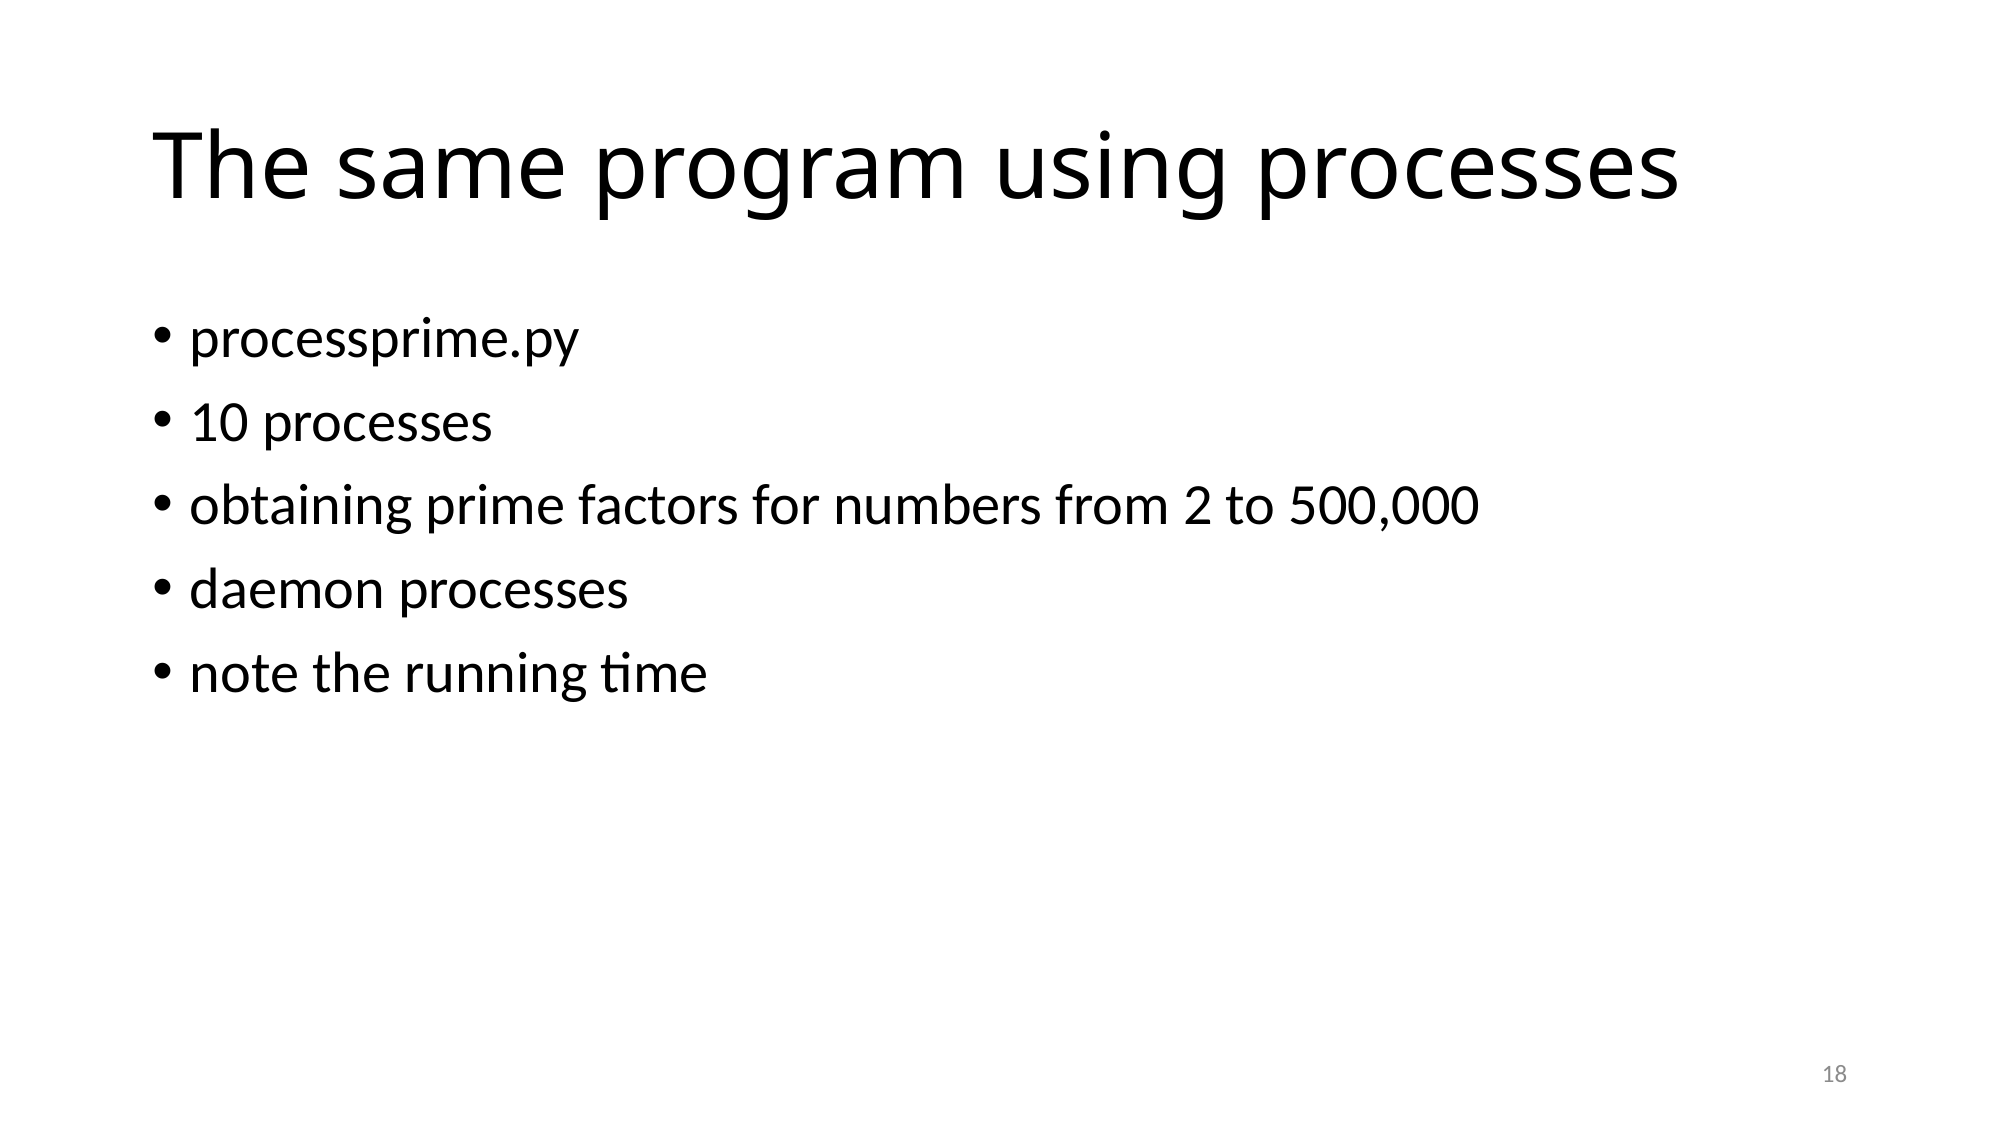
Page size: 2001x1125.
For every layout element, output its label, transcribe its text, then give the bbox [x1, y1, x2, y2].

title The same program using processes [137, 59, 1863, 278]
slide_number 18 [1412, 1042, 1863, 1103]
list processprime.py 10 processes obtaining prime factors for numbers from 2 to 500,000 daemon processes note the running time [137, 299, 1863, 1014]
